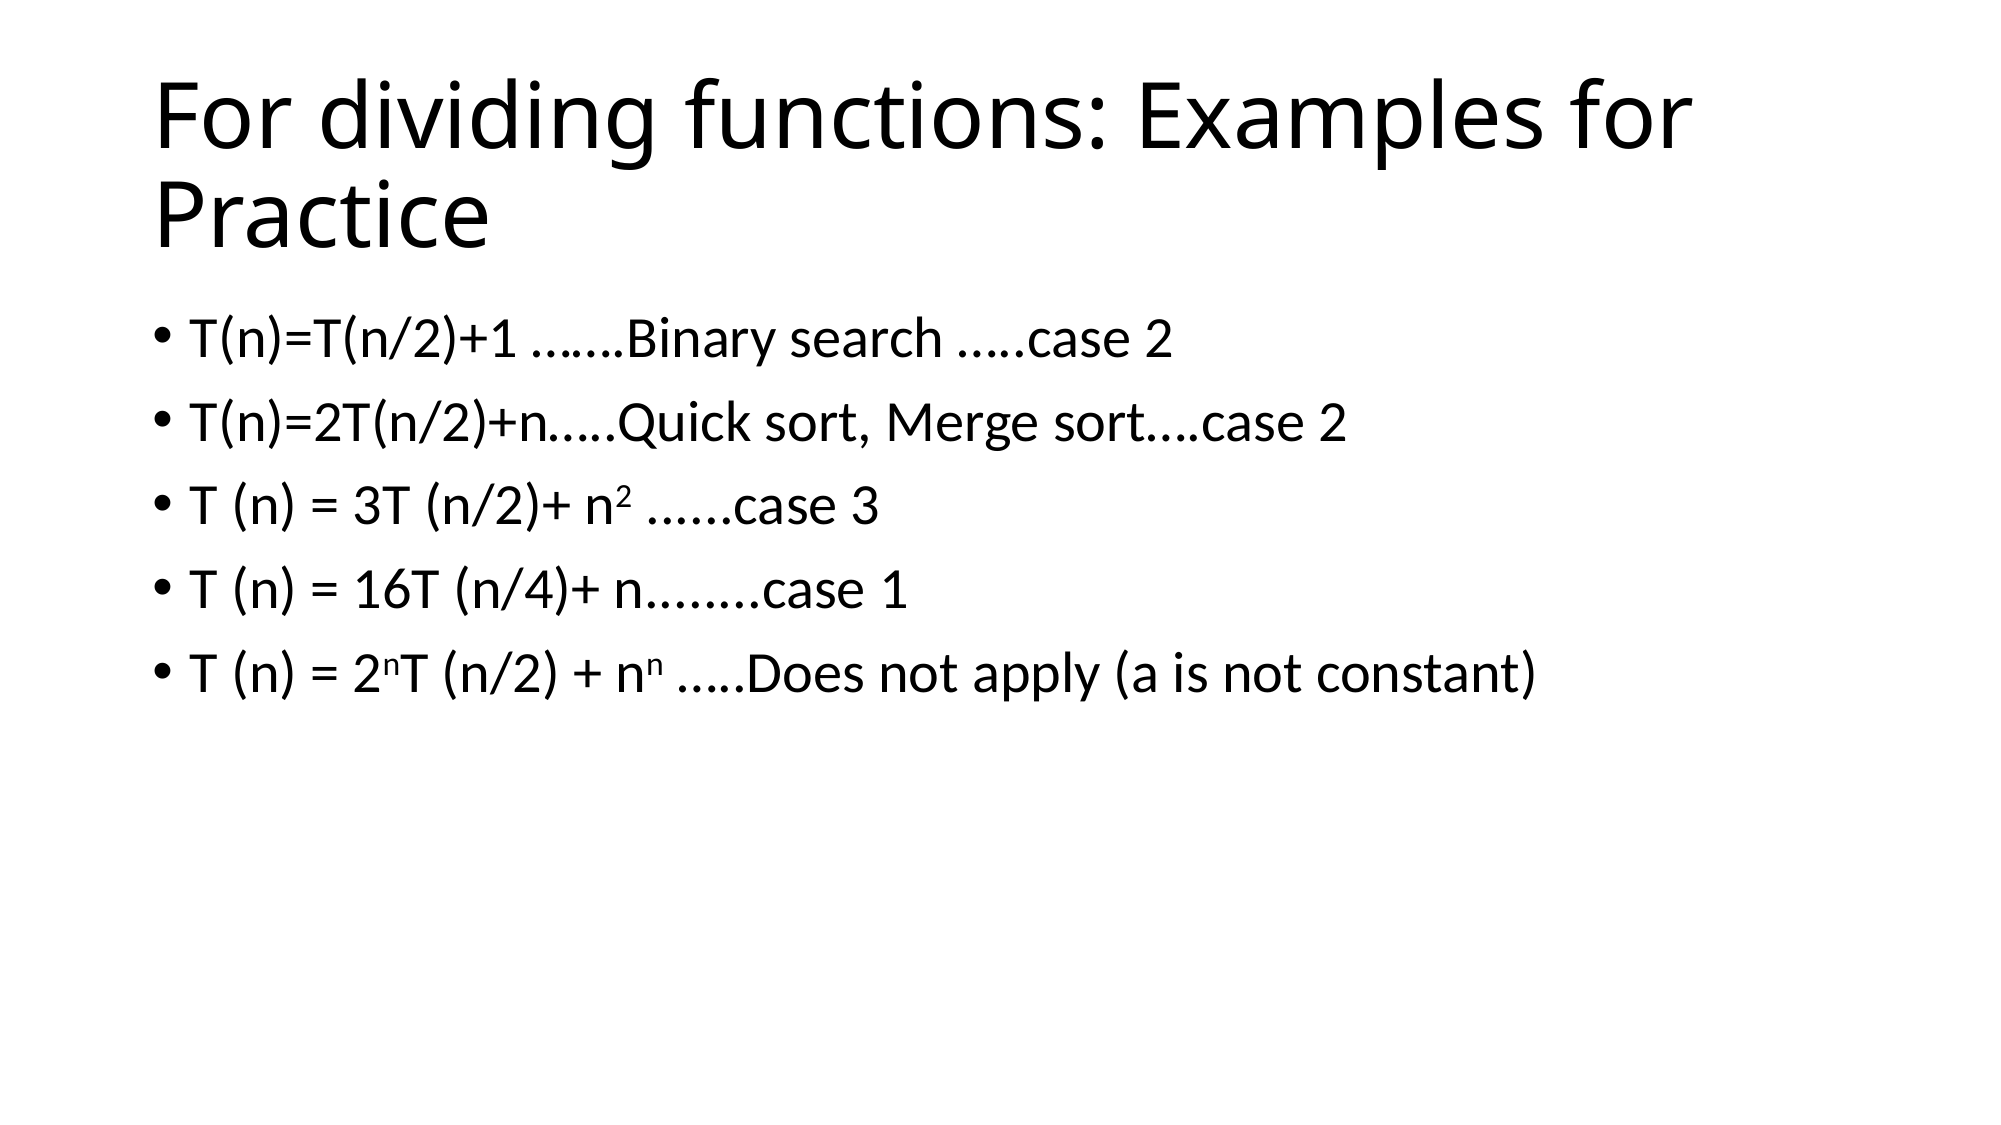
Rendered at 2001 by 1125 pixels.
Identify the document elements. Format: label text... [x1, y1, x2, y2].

list T(n)=T(n/2)+1 …….Binary search …..case 2 T(n)=2T(n/2)+n…..Quick sort, Merge sort….case 2 T (n) = 3T (n/2)+ n2 ......case 3 T (n) = 16T (n/4)+ n........case 1 T (n) = 2nT (n/2) + nn …..Does not apply (a is not constant) [137, 299, 1863, 1014]
title For dividing functions: Examples for Practice [137, 59, 1863, 278]
